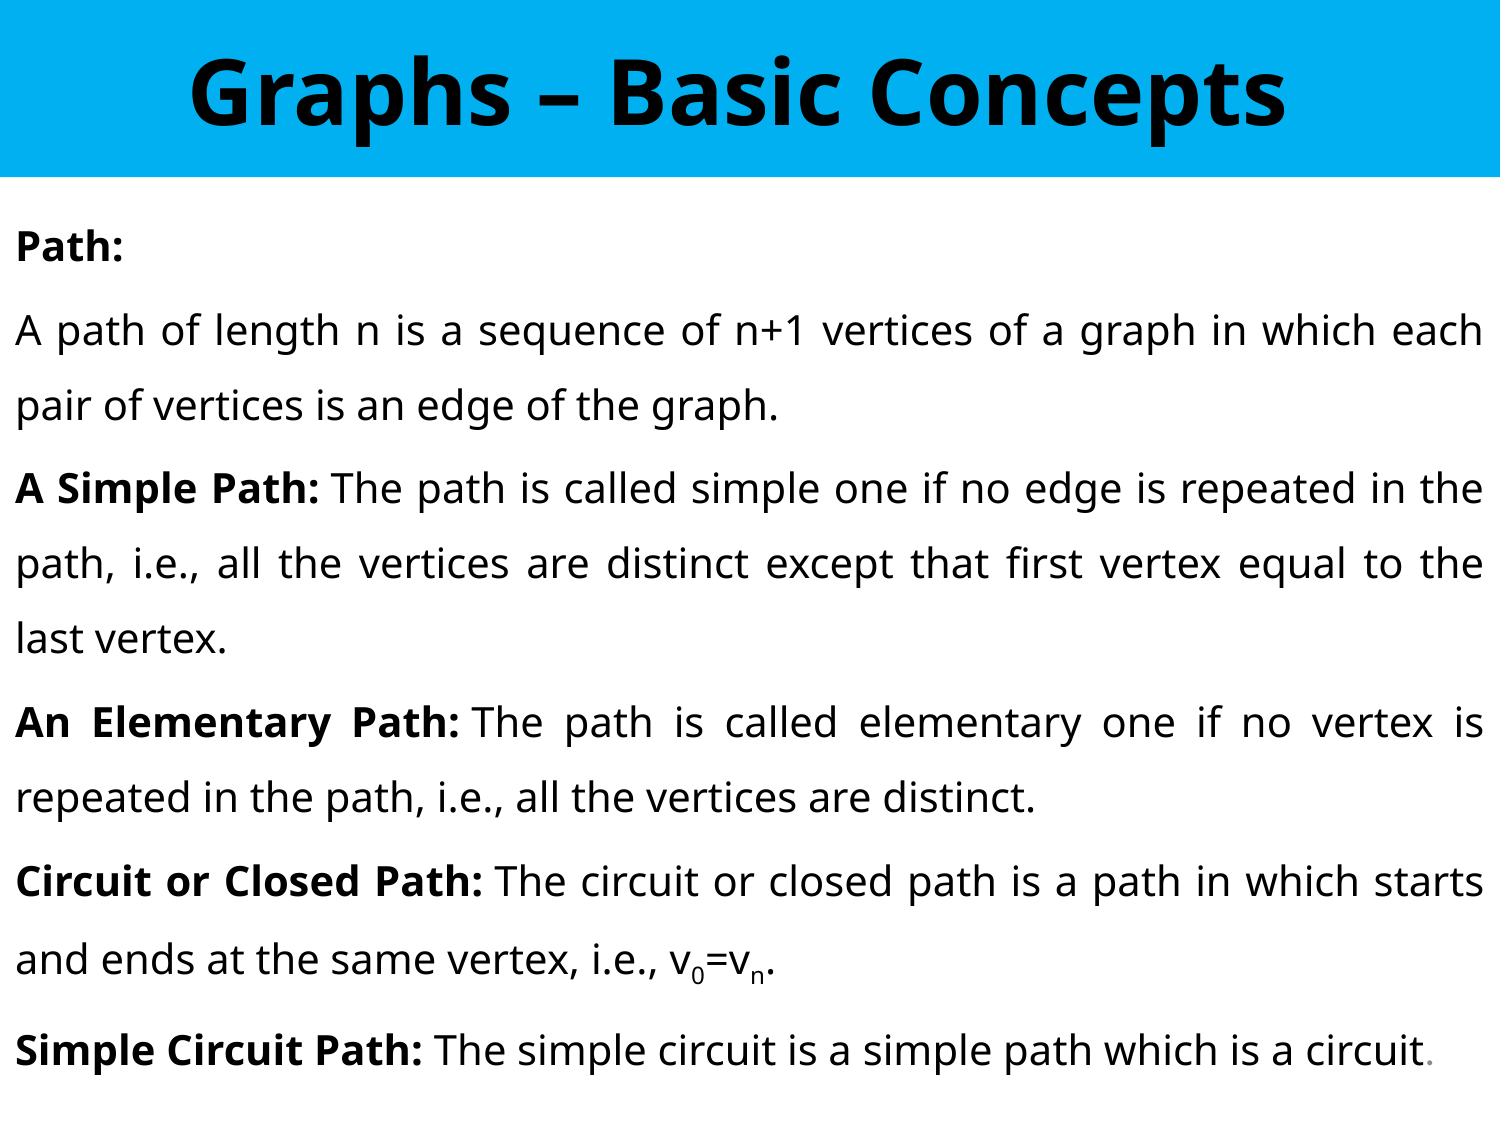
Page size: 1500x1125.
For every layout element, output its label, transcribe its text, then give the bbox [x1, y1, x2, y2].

subtitle Path: A path of length n is a sequence of n+1 vertices of a graph in which each pair of vertices is an edge of the graph. A Simple Path: The path is called simple one if no edge is repeated in the path, i.e., all the vertices are distinct except that first vertex equal to the last vertex. An Elementary Path: The path is called elementary one if no vertex is repeated in the path, i.e., all the vertices are distinct. Circuit or Closed Path: The circuit or closed path is a path in which starts and ends at the same vertex, i.e., v0=vn. Simple Circuit Path: The simple circuit is a simple path which is a circuit. [0, 187, 1500, 1125]
title Graphs – Basic Concepts [0, 0, 1500, 178]
